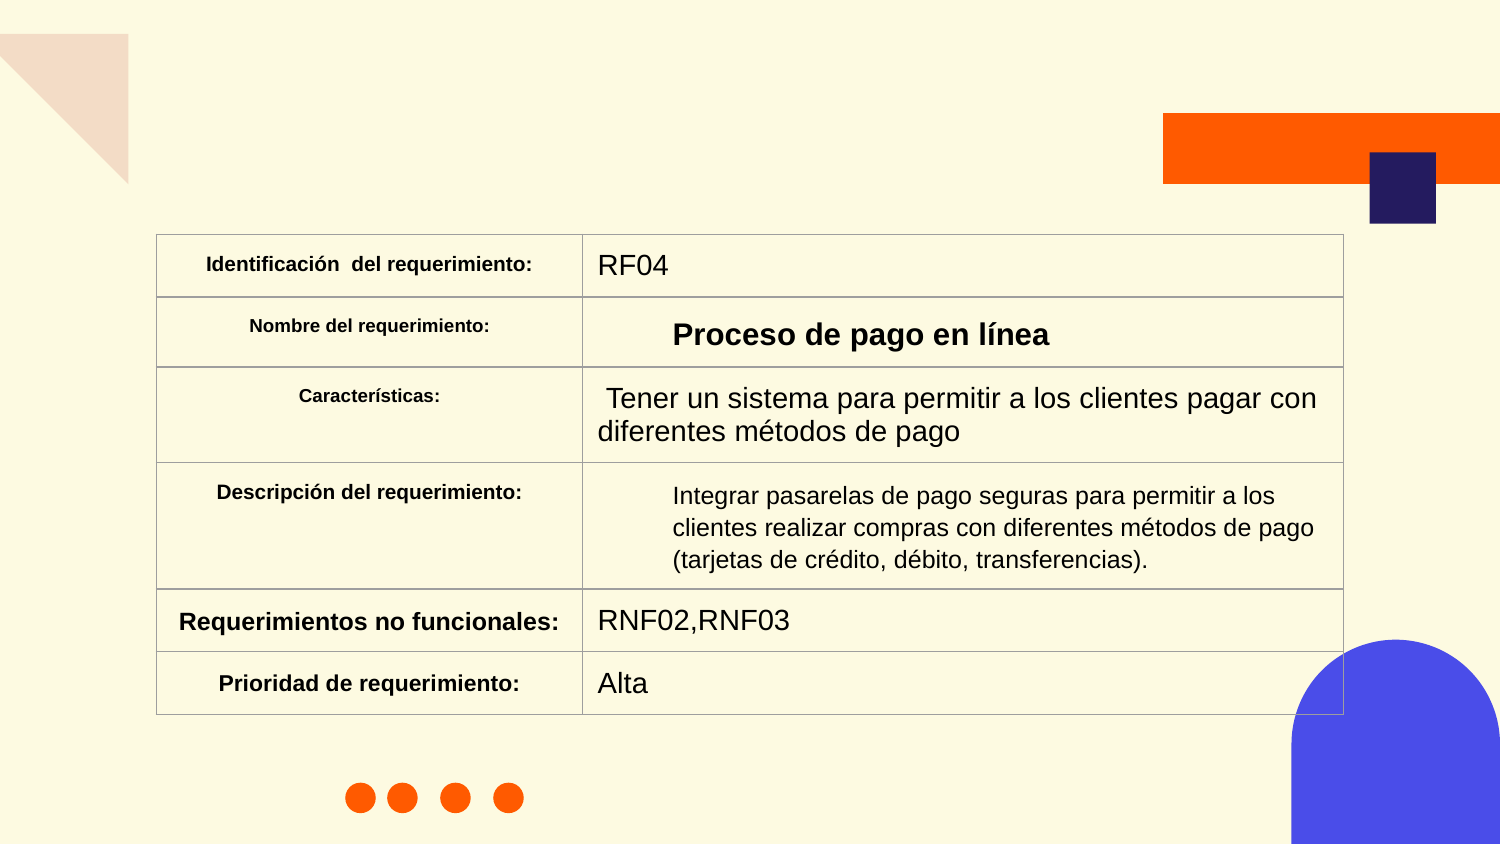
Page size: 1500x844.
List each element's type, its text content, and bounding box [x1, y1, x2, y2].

table_cell Proceso de pago en línea [583, 298, 1343, 366]
text_box [1369, 152, 1436, 224]
table_cell Requerimientos no funcionales: [157, 590, 582, 651]
text_box [493, 782, 524, 814]
text_box [387, 782, 418, 814]
text_box [0, 33, 129, 185]
table_cell Prioridad de requerimiento: [157, 652, 582, 714]
table_cell Integrar pasarelas de pago seguras para permitir a los clientes realizar compras con diferentes métodos de pago (tarjetas de crédito, débito, transferencias). [583, 463, 1343, 588]
text_box [440, 782, 471, 814]
table_header Identificación del requerimiento: [157, 235, 582, 296]
table_cell RNF02,RNF03 [583, 590, 1343, 651]
table_cell Tener un sistema para permitir a los clientes pagar con diferentes métodos de pago [583, 368, 1343, 462]
table_header RF04 [583, 235, 1343, 296]
table_cell Alta [583, 652, 1343, 714]
text_box [345, 782, 376, 814]
table_cell Descripción del requerimiento: [157, 463, 582, 588]
text_box [1291, 639, 1500, 844]
text_box [1163, 113, 1500, 185]
table_cell Nombre del requerimiento: [157, 298, 582, 366]
table_cell Características: [157, 368, 582, 462]
